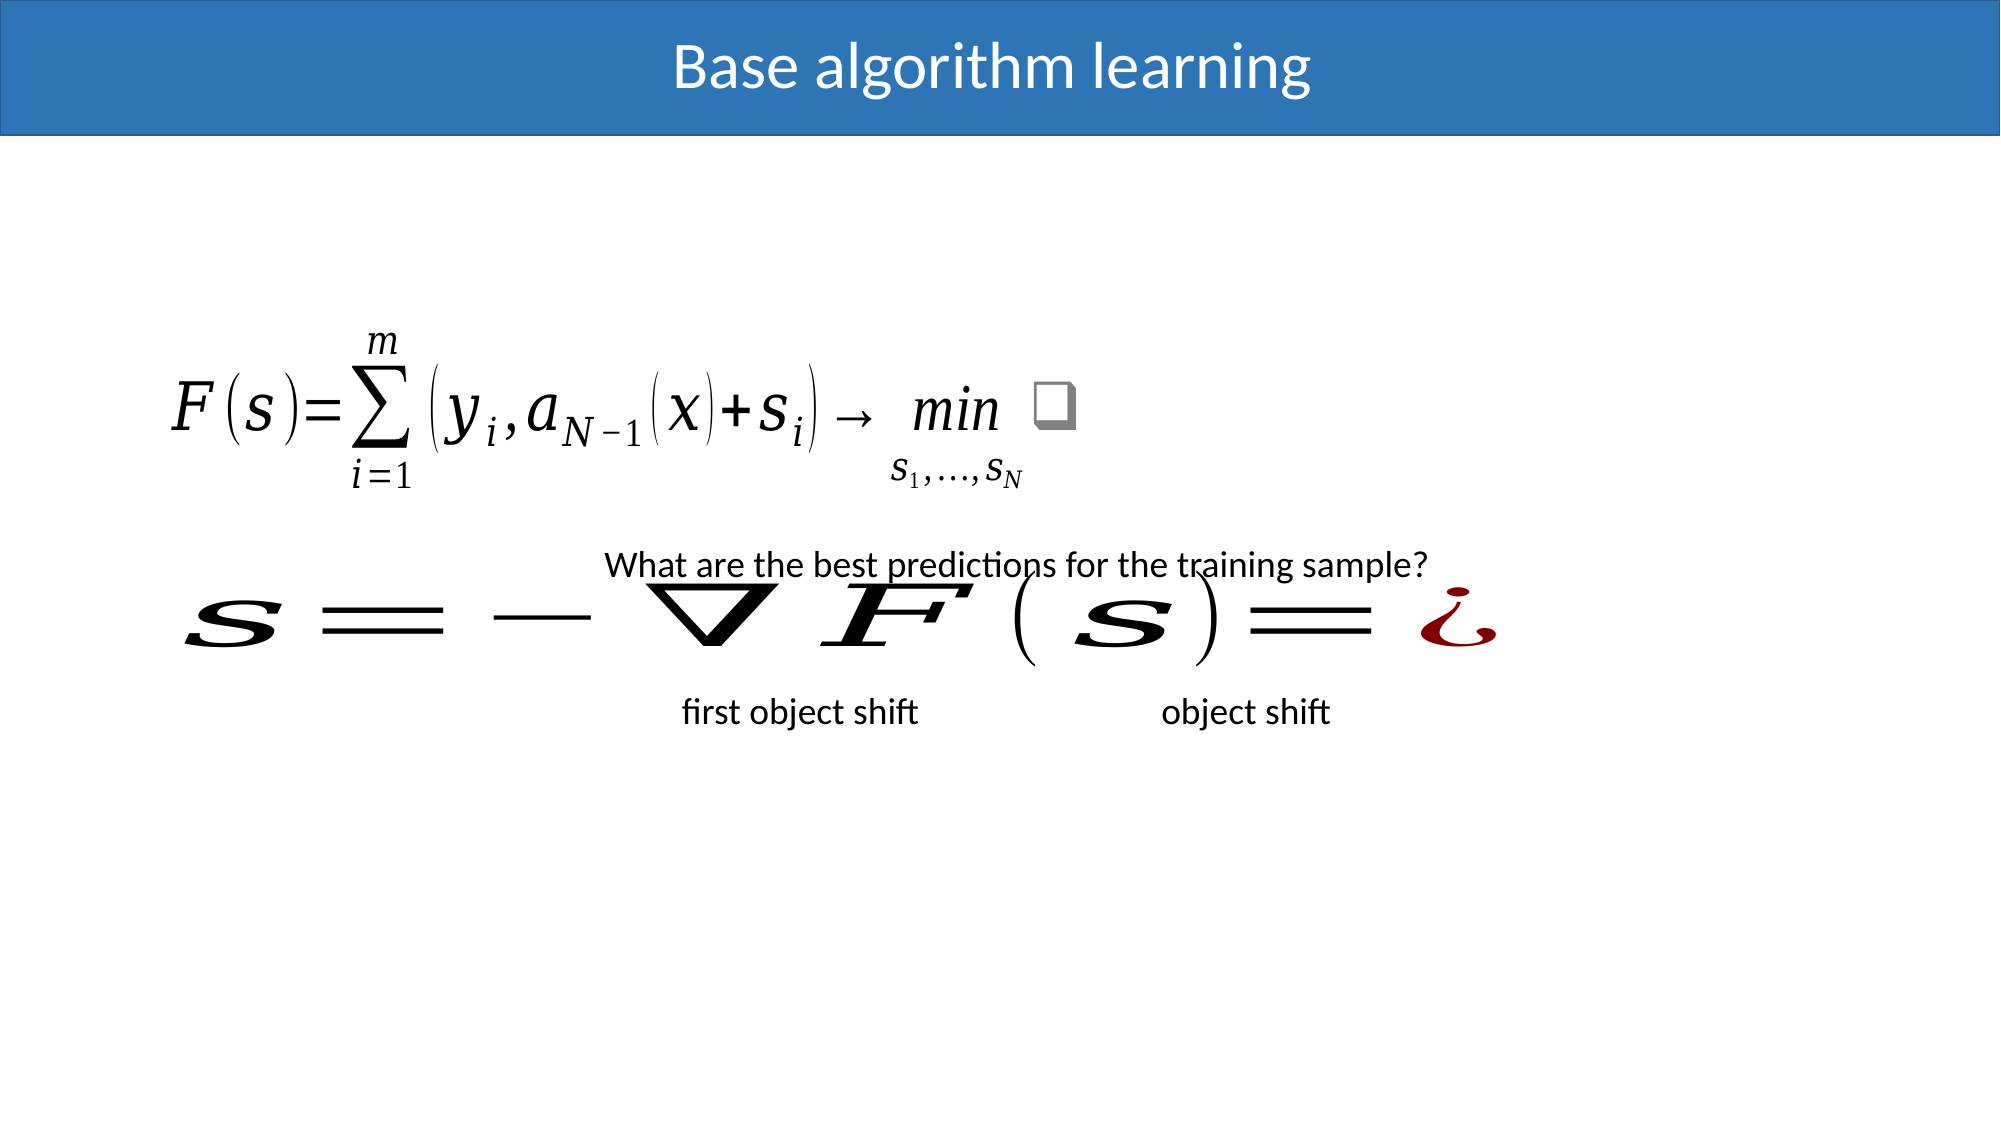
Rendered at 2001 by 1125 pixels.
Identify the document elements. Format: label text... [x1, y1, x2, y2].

text_box What are the best predictions for the training sample? [589, 532, 1445, 592]
title Base algorithm learning [0, 0, 2000, 136]
text_box first object shift [667, 679, 935, 740]
